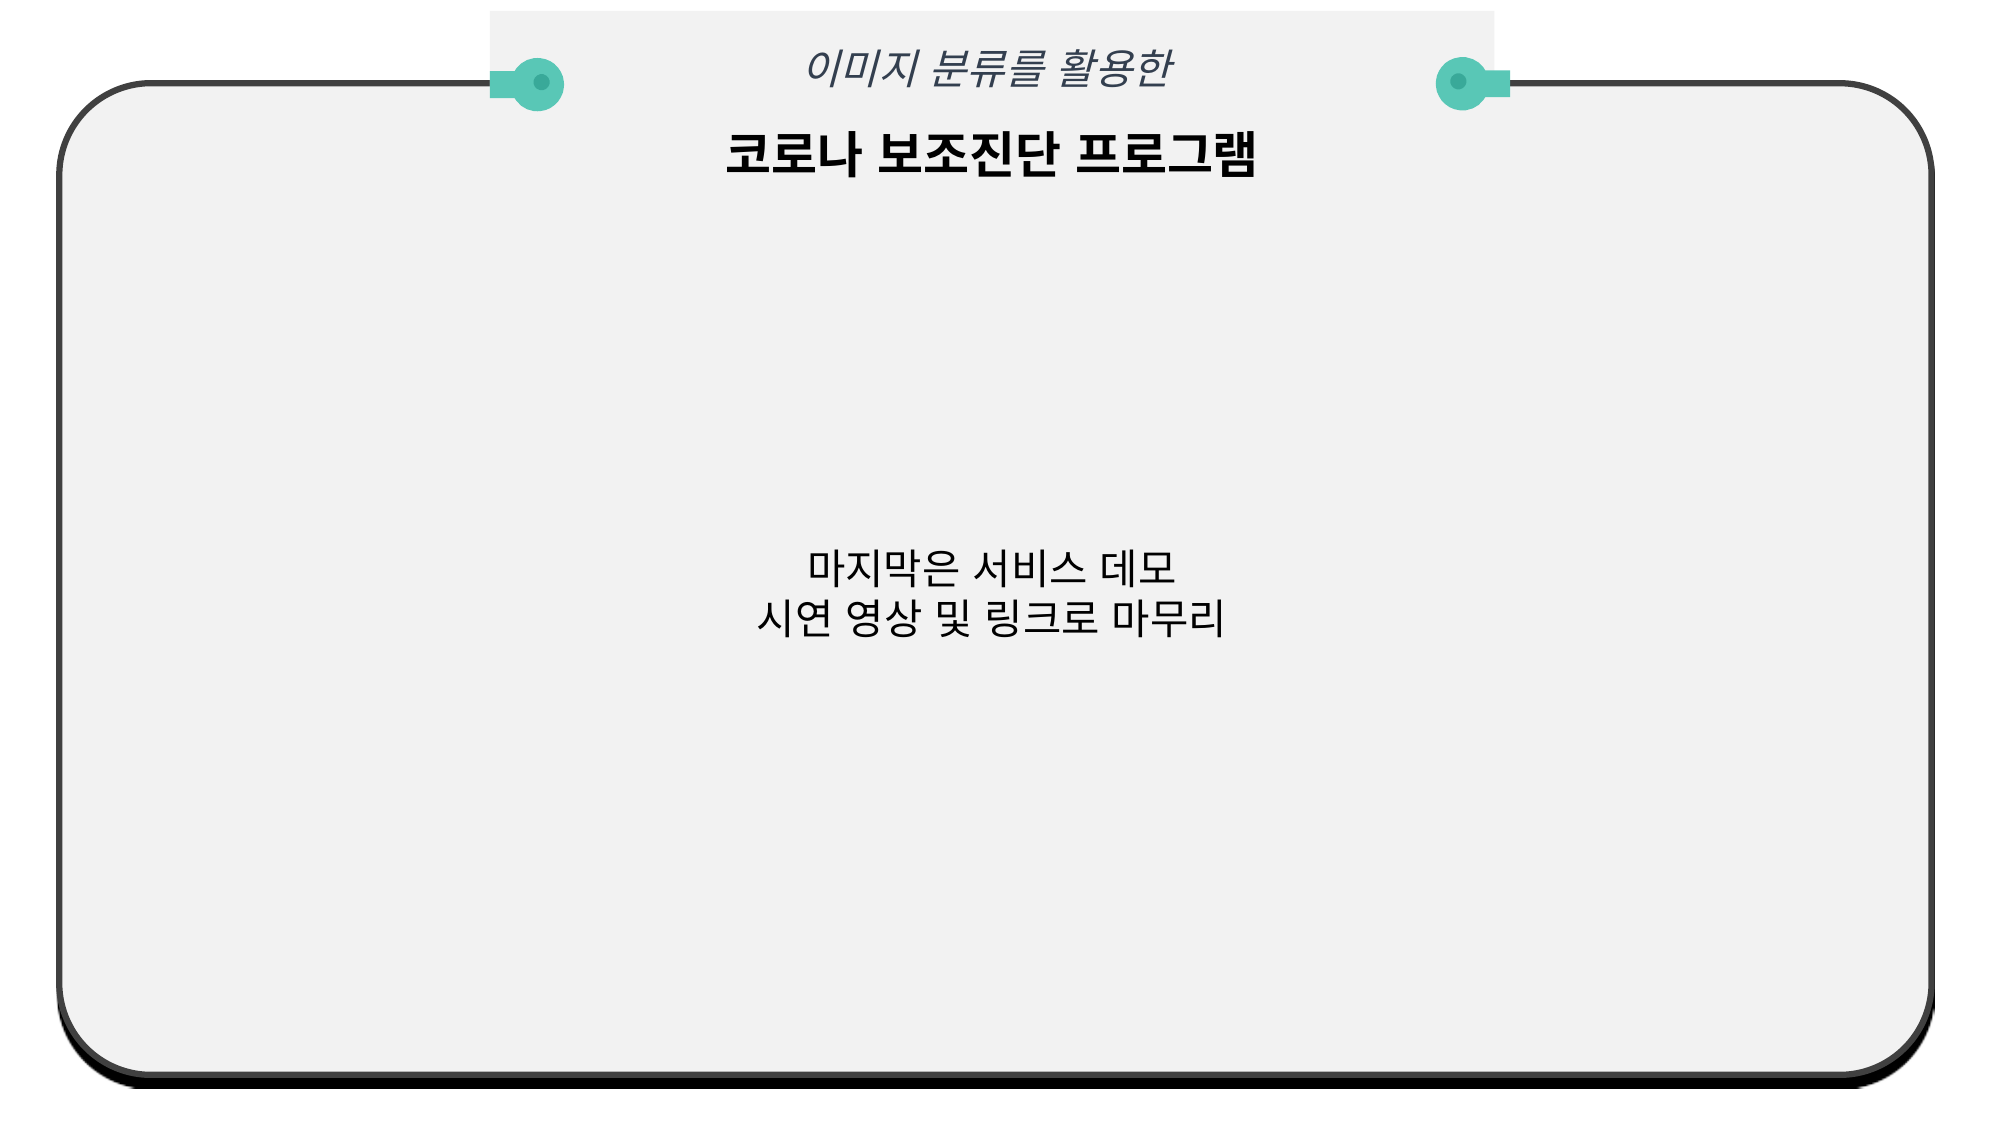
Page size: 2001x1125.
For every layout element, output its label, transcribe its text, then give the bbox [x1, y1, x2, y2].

text_box [58, 82, 1933, 1076]
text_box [1435, 57, 1511, 111]
text_box 이미지 분류를 활용한 코로나 보조진단 프로그램 [489, 10, 1495, 191]
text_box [489, 57, 565, 112]
text_box 마지막은 서비스 데모 시연 영상 및 링크로 마무리 [668, 535, 1316, 651]
